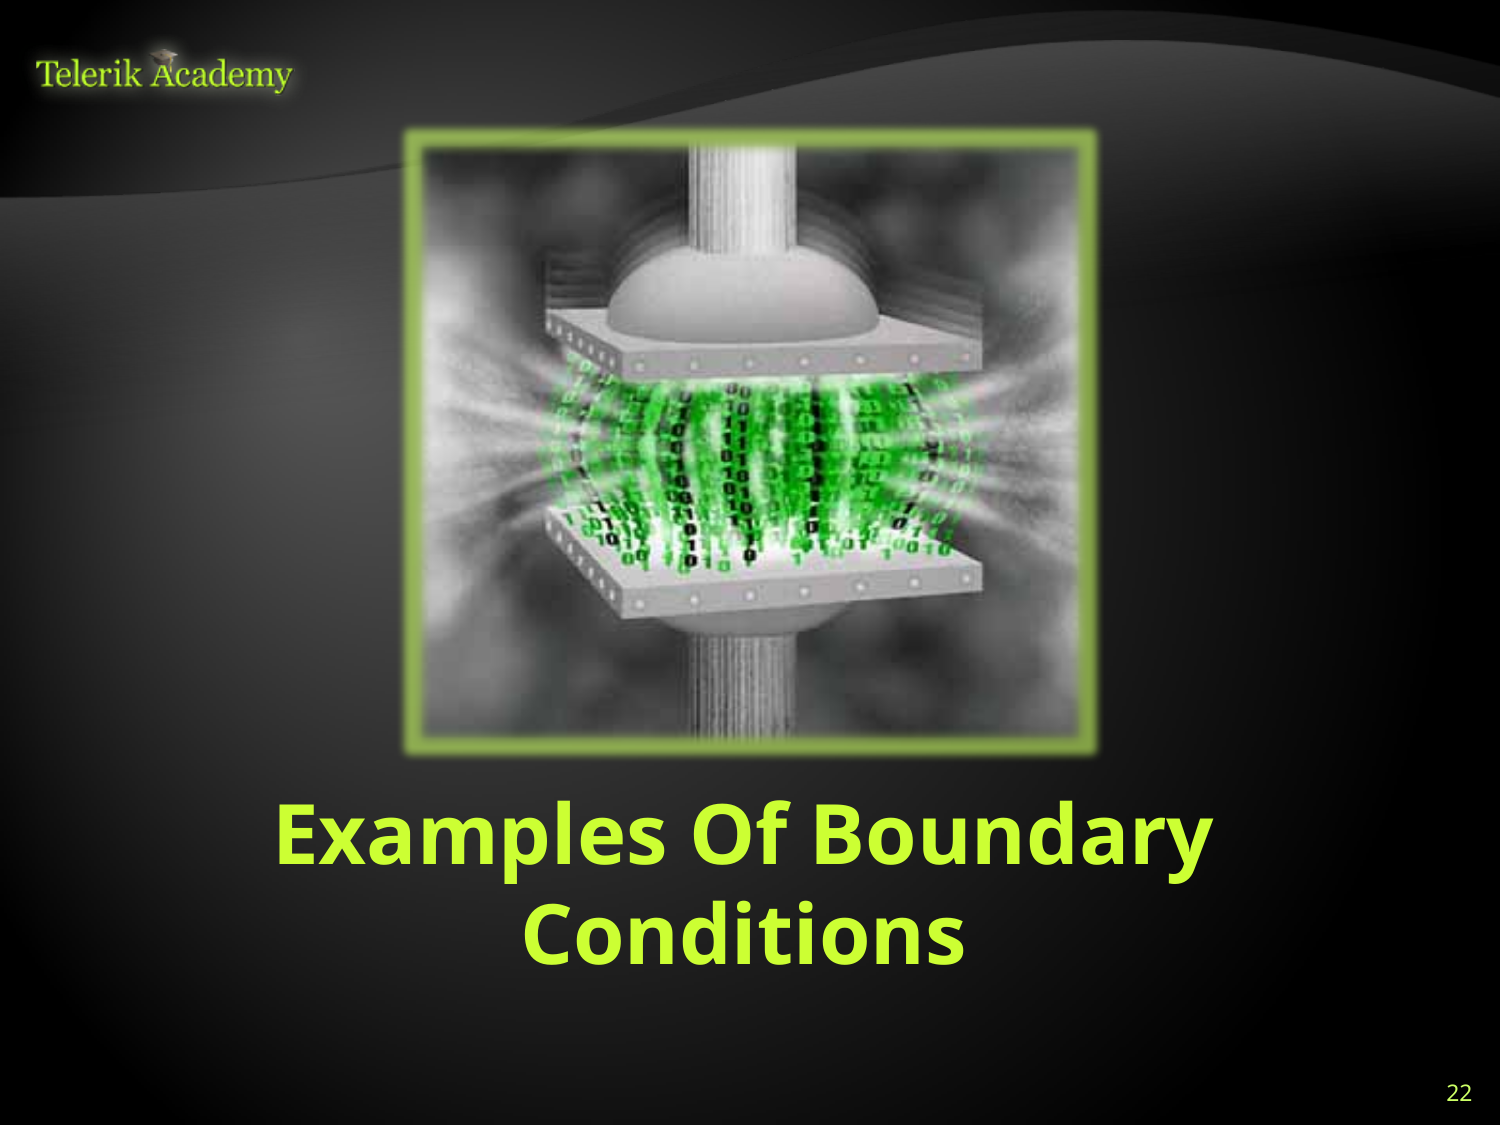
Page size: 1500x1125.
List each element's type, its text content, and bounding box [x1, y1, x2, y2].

text_box Examples Of Boundary Conditions [212, 762, 1275, 1000]
slide_number 22 [1412, 1074, 1488, 1113]
picture [0, 0, 1500, 1125]
